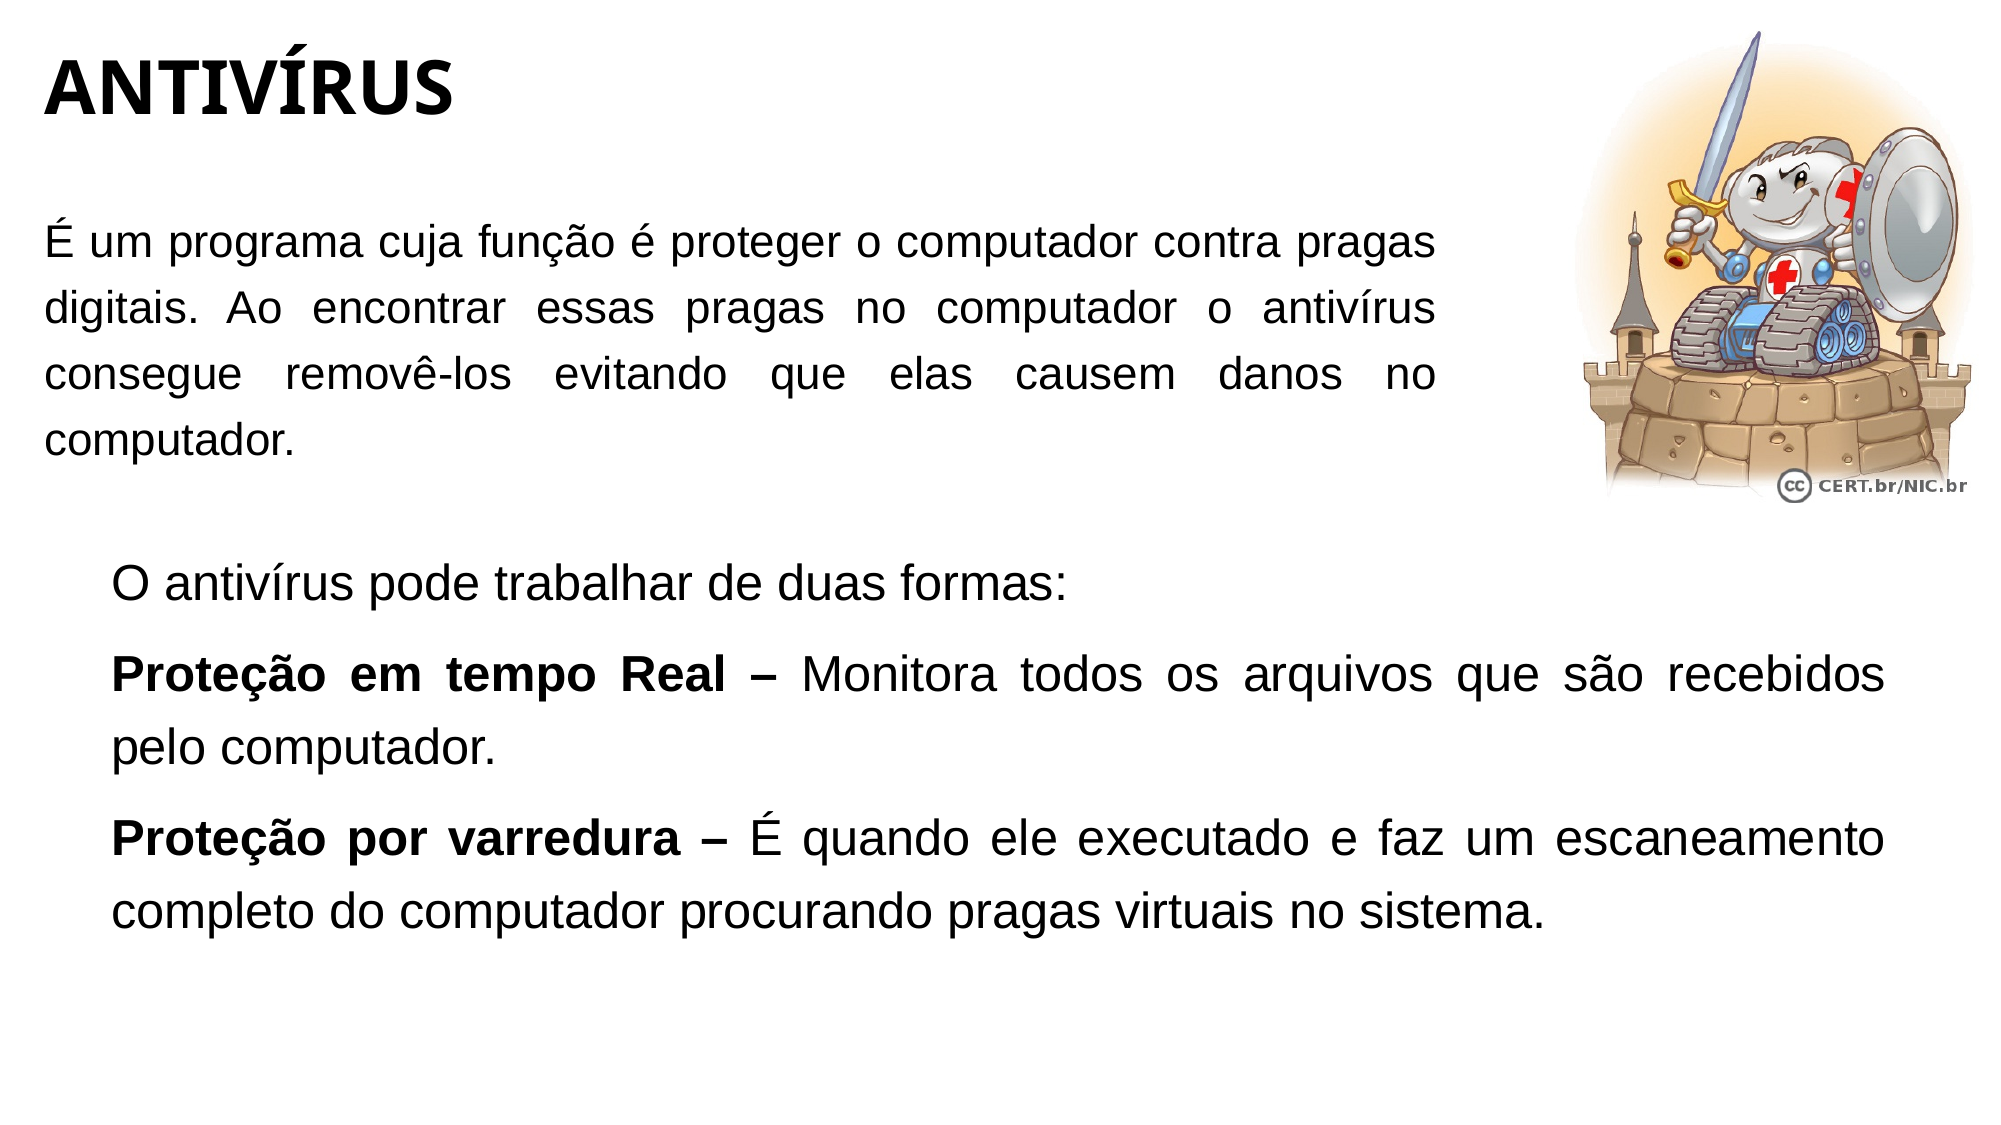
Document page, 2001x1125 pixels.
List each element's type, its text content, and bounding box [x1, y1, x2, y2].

text_box O antivírus pode trabalhar de duas formas: Proteção em tempo Real – Monitora todos os arquivos que são recebidos pelo computador. Proteção por varredura – É quando ele executado e faz um escaneamento completo do computador procurando pragas virtuais no sistema. [96, 530, 1902, 1001]
text_box ANTIVÍRUS [29, 32, 975, 138]
picture [1568, 15, 1986, 503]
text_box É um programa cuja função é proteger o computador contra pragas digitais. Ao encontrar essas pragas no computador o antivírus consegue removê-los evitando que elas causem danos no computador. [29, 193, 1453, 473]
